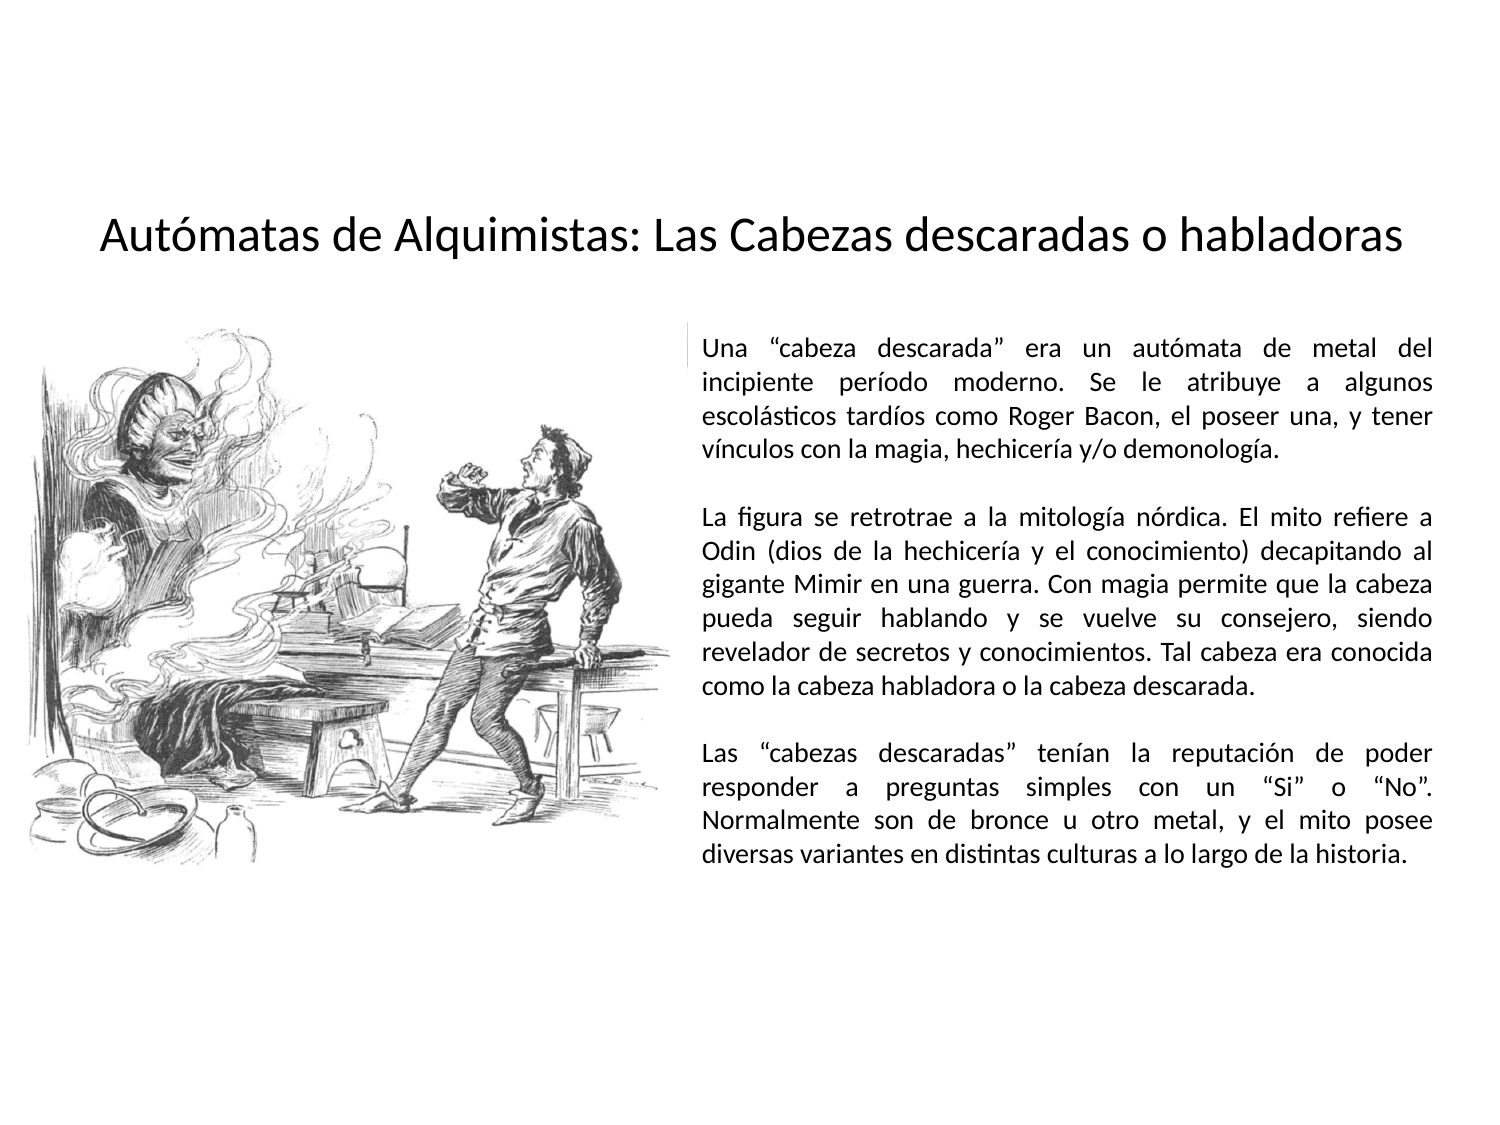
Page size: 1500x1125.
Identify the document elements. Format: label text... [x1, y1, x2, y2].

title Autómatas de Alquimistas: Las Cabezas descaradas o habladoras [66, 175, 1437, 288]
text_box Una “cabeza descarada” era un autómata de metal del incipiente período moderno. Se le atribuye a algunos escolásticos tardíos como Roger Bacon, el poseer una, y tener vínculos con la magia, hechicería y/o demonología. La figura se retrotrae a la mitología nórdica. El mito refiere a Odin (dios de la hechicería y el conocimiento) decapitando al gigante Mimir en una guerra. Con magia permite que la cabeza pueda seguir hablando y se vuelve su consejero, siendo revelador de secretos y conocimientos. Tal cabeza era conocida como la cabeza habladora o la cabeza descarada. Las “cabezas descaradas” tenían la reputación de poder responder a preguntas simples con un “Si” o “No”. Normalmente son de bronce u otro metal, y el mito posee diversas variantes en distintas culturas a lo largo de la historia. [687, 322, 1449, 911]
picture [0, 321, 688, 879]
